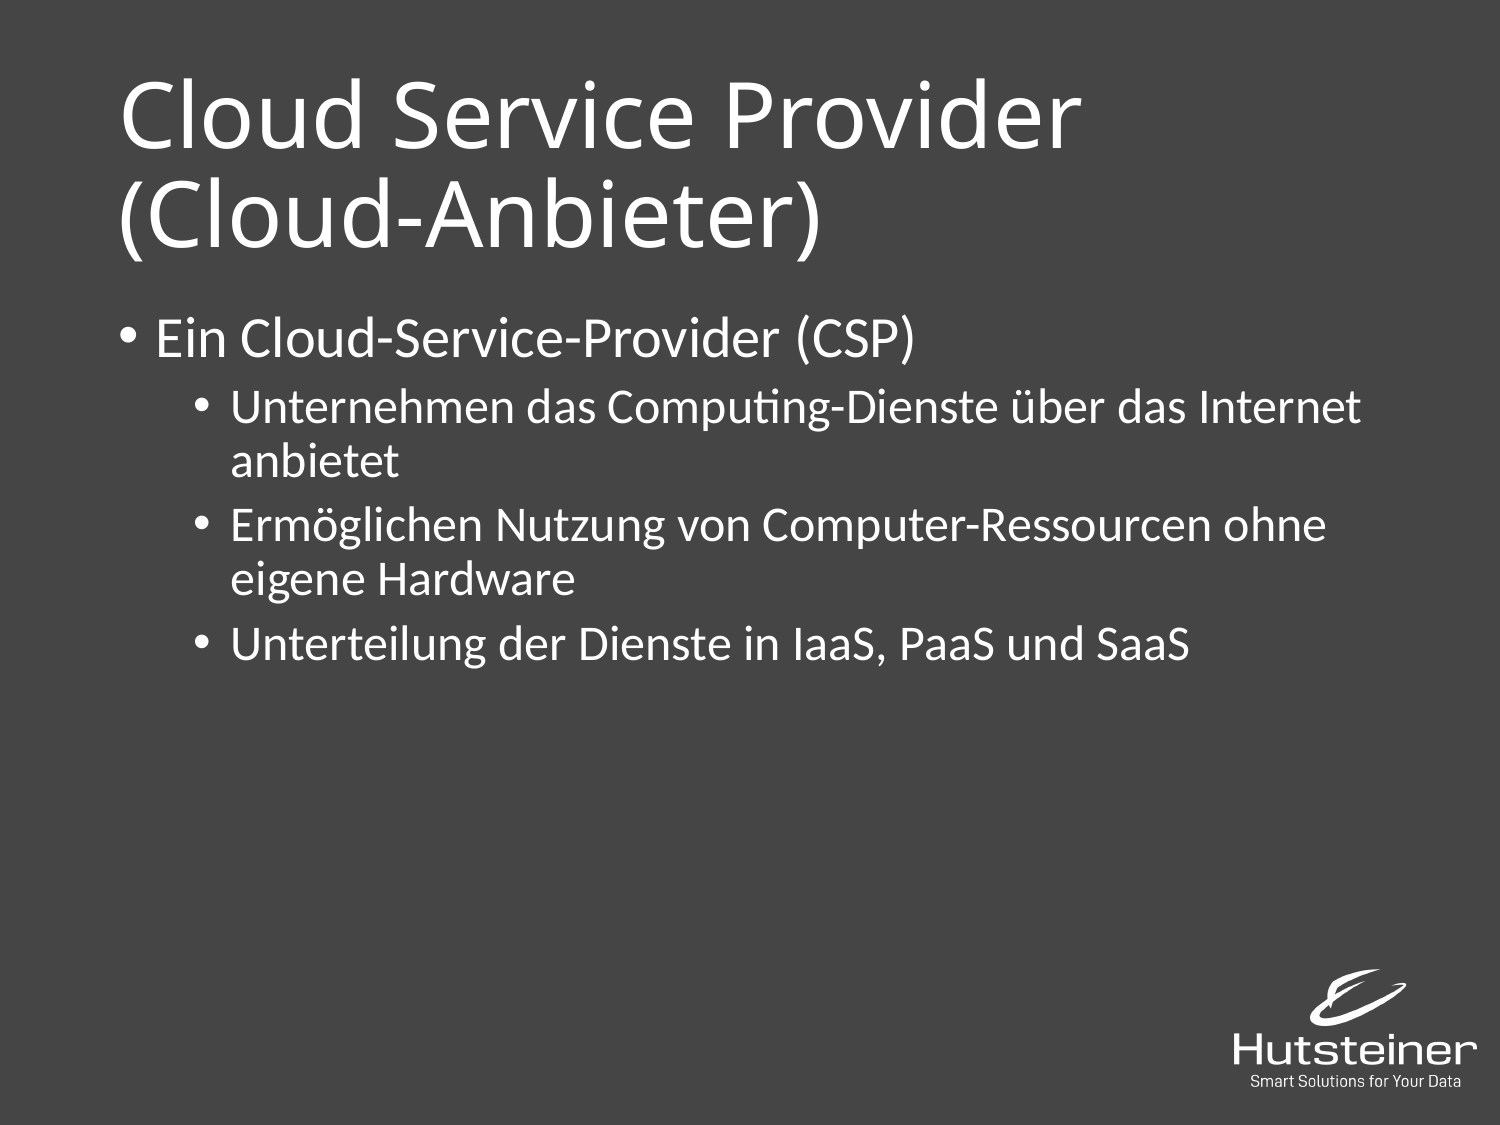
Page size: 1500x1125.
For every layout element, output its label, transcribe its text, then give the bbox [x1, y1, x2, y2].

picture [1234, 969, 1477, 1087]
title Cloud Service Provider (Cloud-Anbieter) [103, 59, 1397, 278]
list Ein Cloud-Service-Provider (CSP) Unternehmen das Computing-Dienste über das Internet anbietet Ermöglichen Nutzung von Computer-Ressourcen ohne eigene Hardware Unterteilung der Dienste in IaaS, PaaS und SaaS [103, 299, 1397, 1014]
